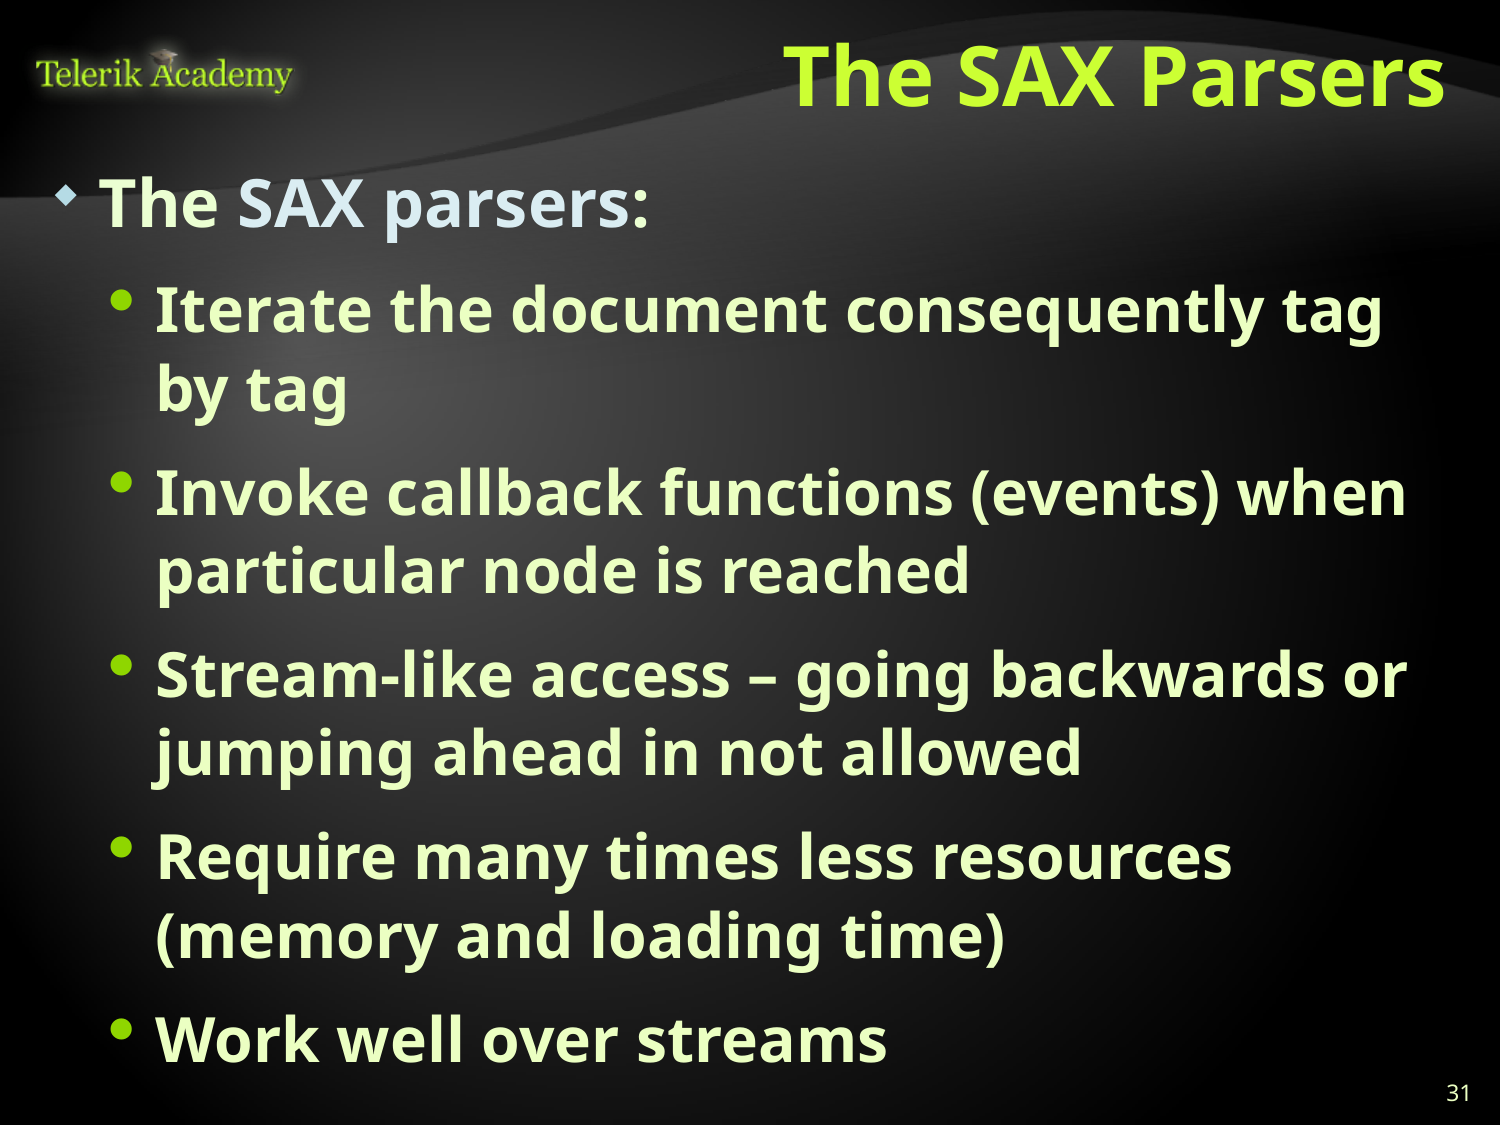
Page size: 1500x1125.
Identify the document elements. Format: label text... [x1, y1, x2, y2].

list The SAX parsers: Iterate the document consequently tag by tag Invoke callback functions (events) when particular node is reached Stream-like access – going backwards or jumping ahead in not allowed Require many times less resources (memory and loading time) Work well over streams [37, 149, 1463, 1100]
picture [0, 0, 1500, 1125]
slide_number 31 [1412, 1074, 1488, 1113]
title The SAX Parsers [300, 12, 1463, 149]
